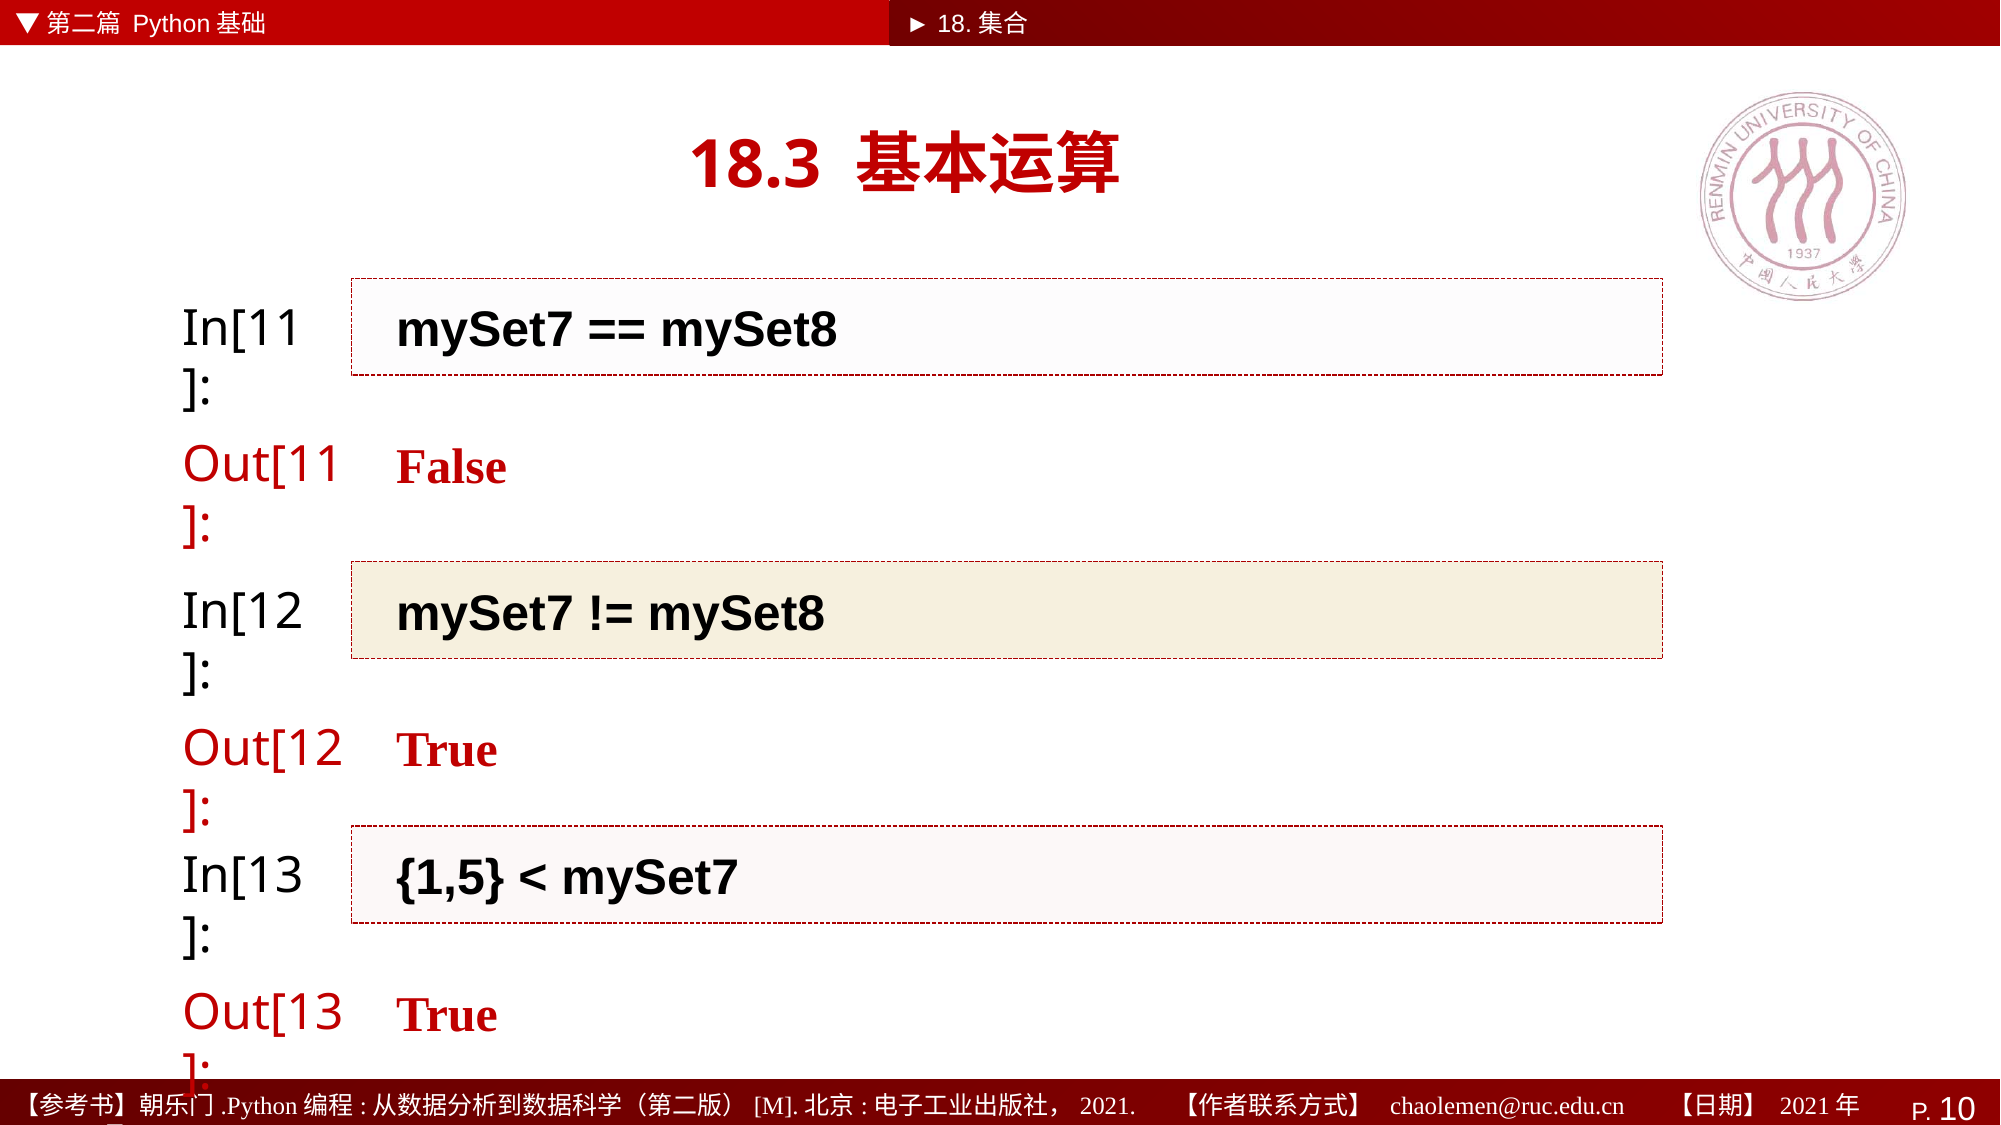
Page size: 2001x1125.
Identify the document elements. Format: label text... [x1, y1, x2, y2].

list ▼第二篇 Python基础 [0, 0, 725, 43]
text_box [167, 826, 1663, 1060]
list ► 18.集合 [890, 0, 1249, 43]
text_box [167, 561, 1663, 796]
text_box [167, 278, 1663, 513]
title 18.3 基本运算 [101, 92, 1710, 229]
picture [1696, 89, 1910, 304]
